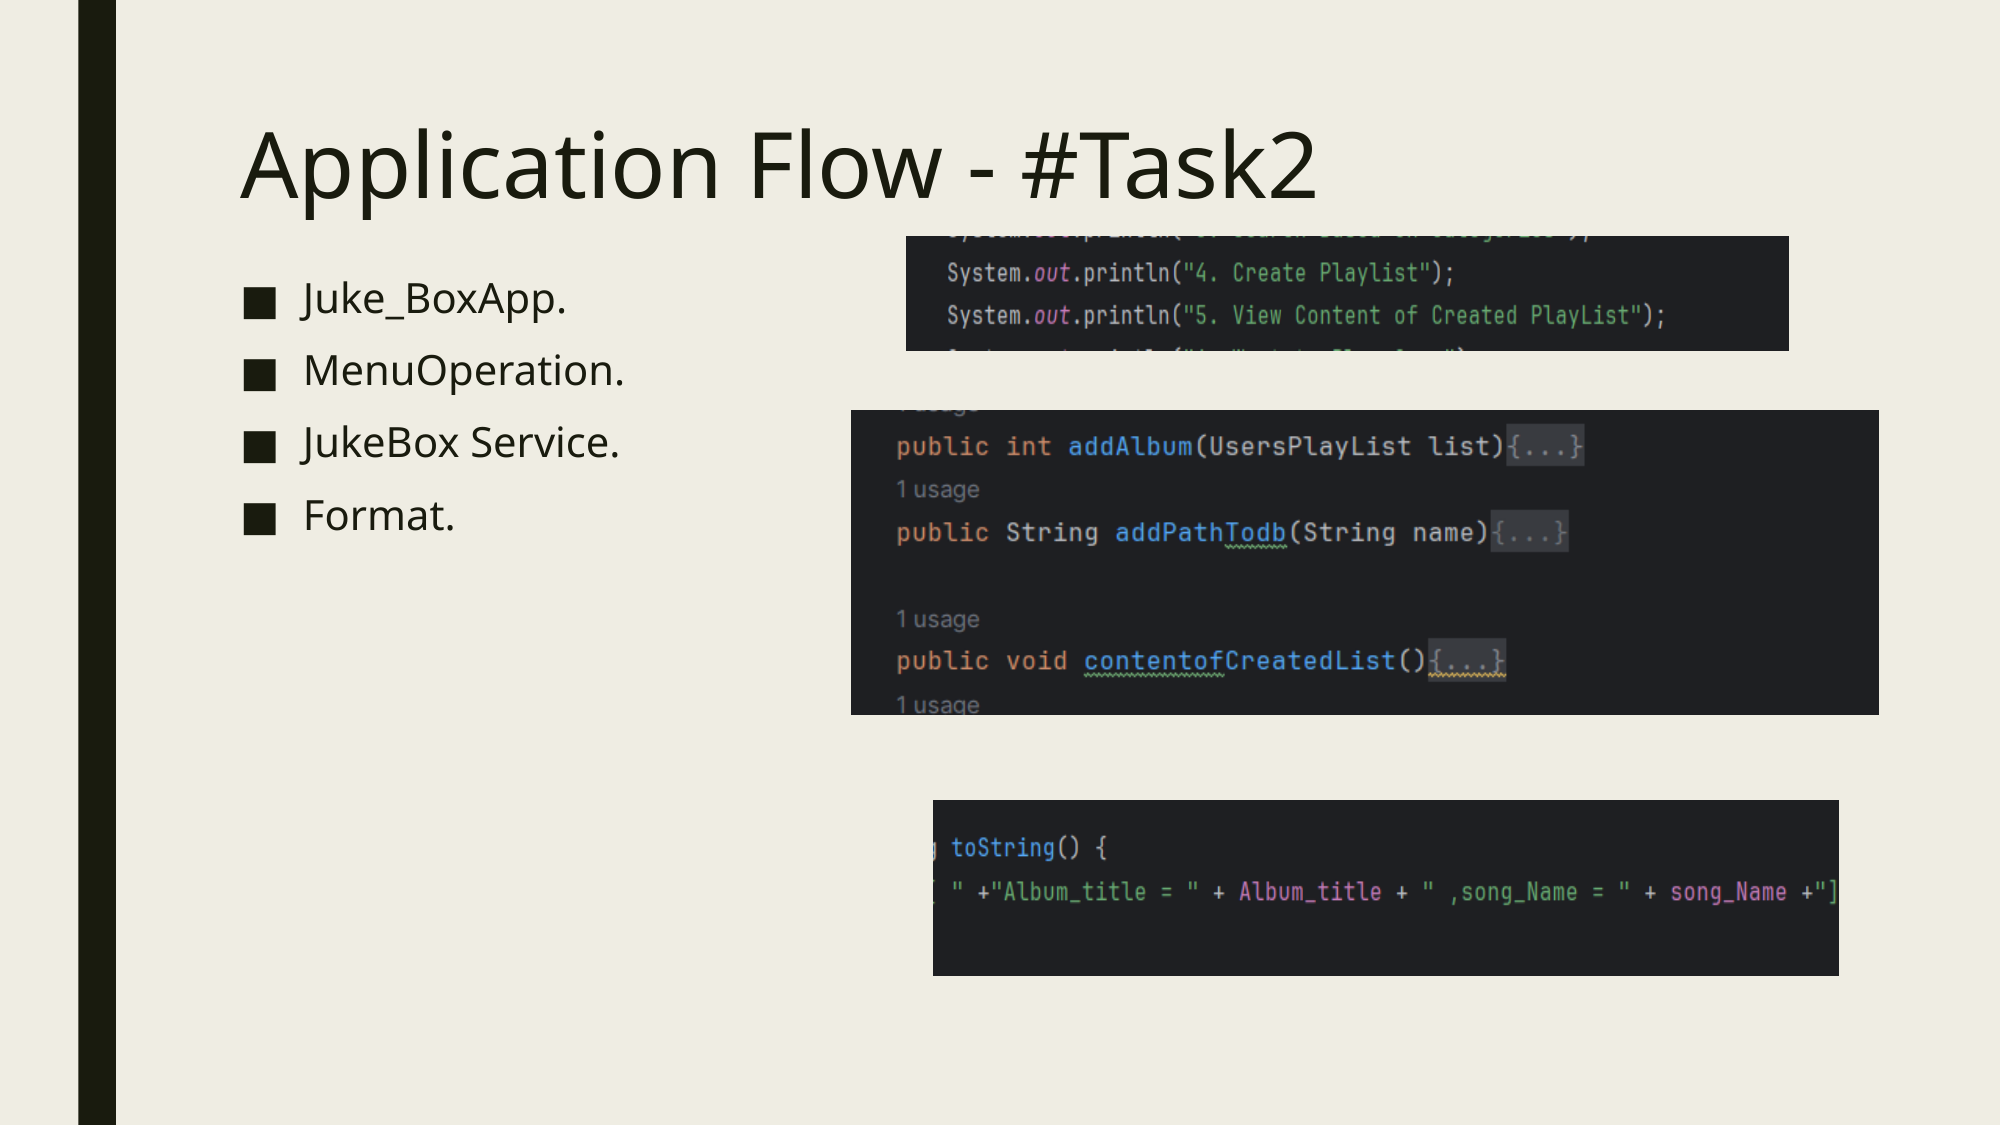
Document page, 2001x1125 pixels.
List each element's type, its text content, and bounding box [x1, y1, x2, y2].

picture [851, 410, 1879, 715]
picture [933, 800, 1839, 976]
picture [906, 236, 1789, 351]
title Application Flow - #Task2 [225, 112, 1800, 268]
list Juke_BoxApp. MenuOperation. JukeBox Service. Format. [225, 268, 1800, 857]
